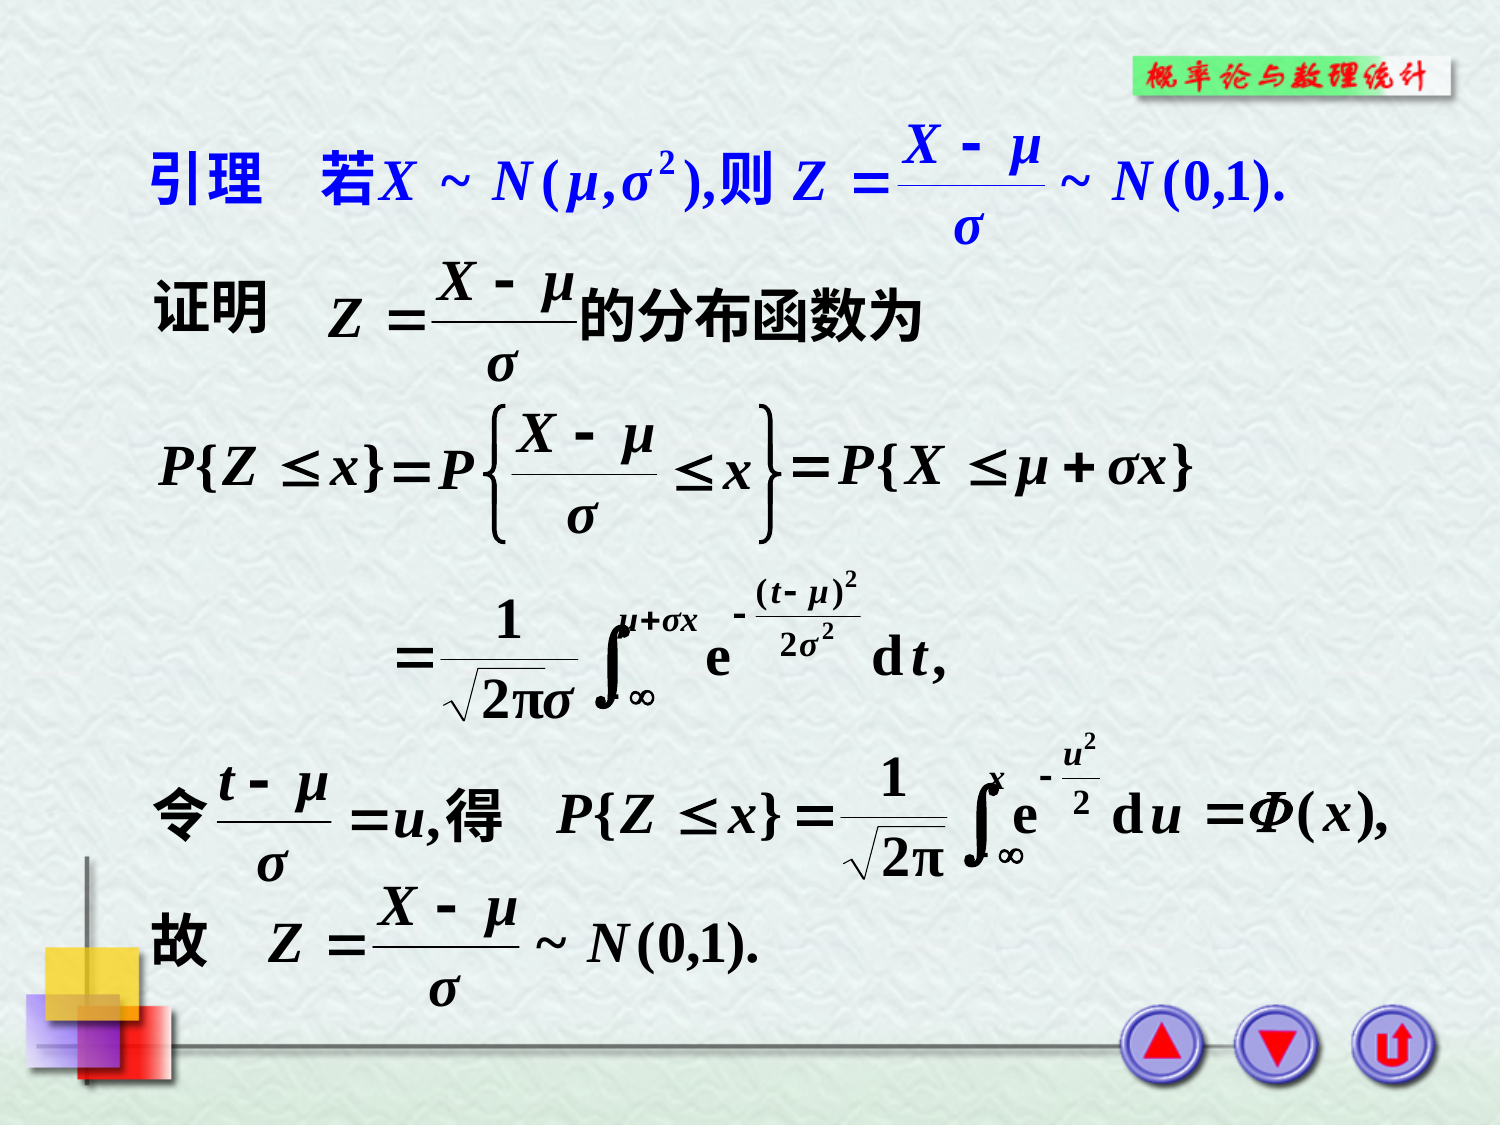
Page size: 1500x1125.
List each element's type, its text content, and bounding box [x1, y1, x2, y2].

picture [0, 0, 1500, 1125]
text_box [784, 438, 1195, 504]
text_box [149, 749, 507, 874]
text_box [149, 112, 1288, 250]
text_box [788, 724, 1187, 886]
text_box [149, 874, 763, 1013]
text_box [385, 399, 788, 548]
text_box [322, 249, 934, 388]
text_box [388, 562, 949, 728]
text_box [152, 439, 385, 503]
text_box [549, 787, 784, 850]
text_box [1198, 785, 1393, 850]
text_box 证明 [138, 262, 285, 348]
